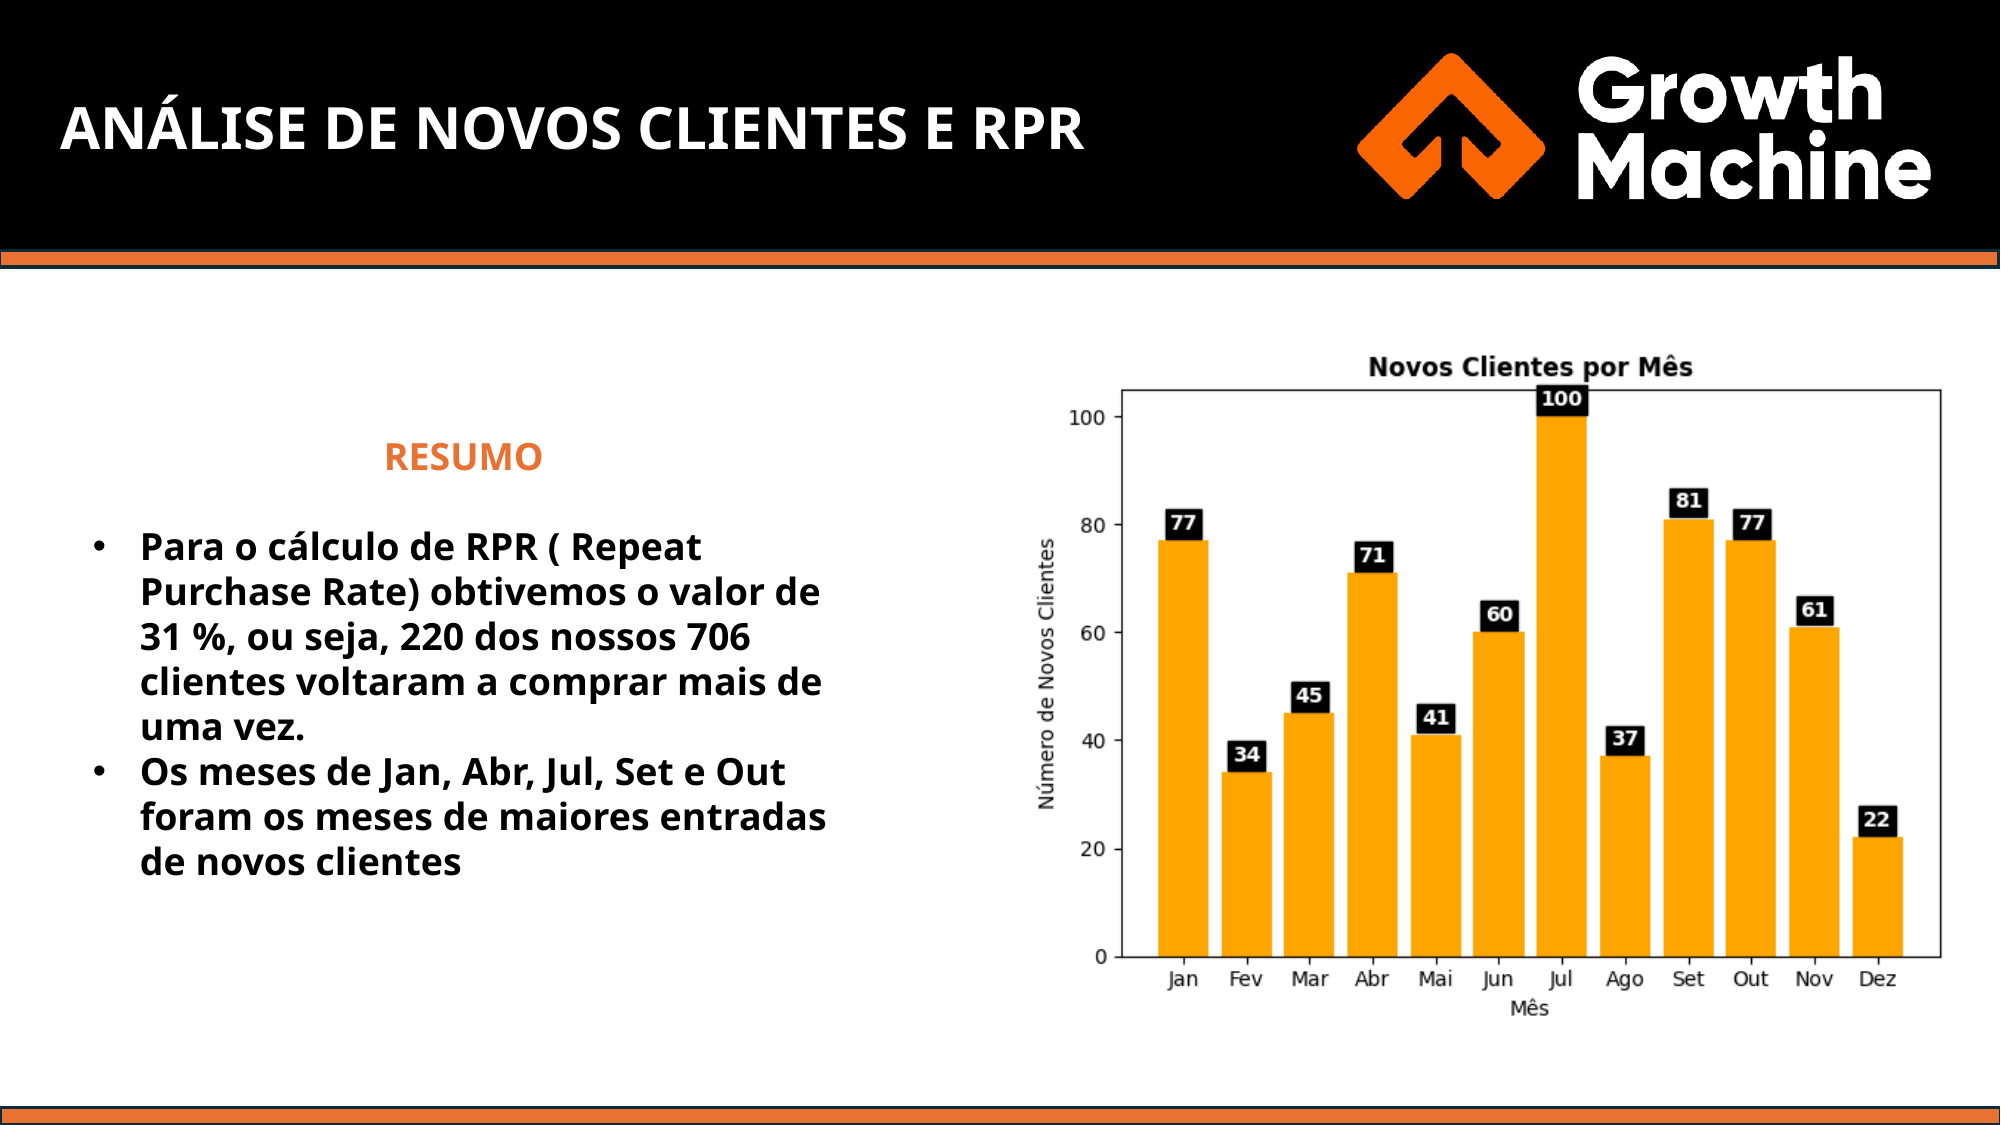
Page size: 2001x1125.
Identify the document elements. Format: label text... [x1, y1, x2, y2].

picture [1356, 51, 1932, 200]
text_box ANÁLISE DE NOVOS CLIENTES E RPR [45, 83, 1120, 169]
text_box RESUMO Para o cálculo de RPR ( Repeat Purchase Rate) obtivemos o valor de 31 %, ou seja, 220 dos nossos 706 clientes voltaram a comprar mais de uma vez. Os meses de Jan, Abr, Jul, Set e Out foram os meses de maiores entradas de novos clientes [77, 425, 850, 891]
text_box [0, 0, 2000, 249]
picture [1023, 341, 1955, 1036]
text_box [0, 1106, 2000, 1125]
text_box [0, 249, 2000, 269]
